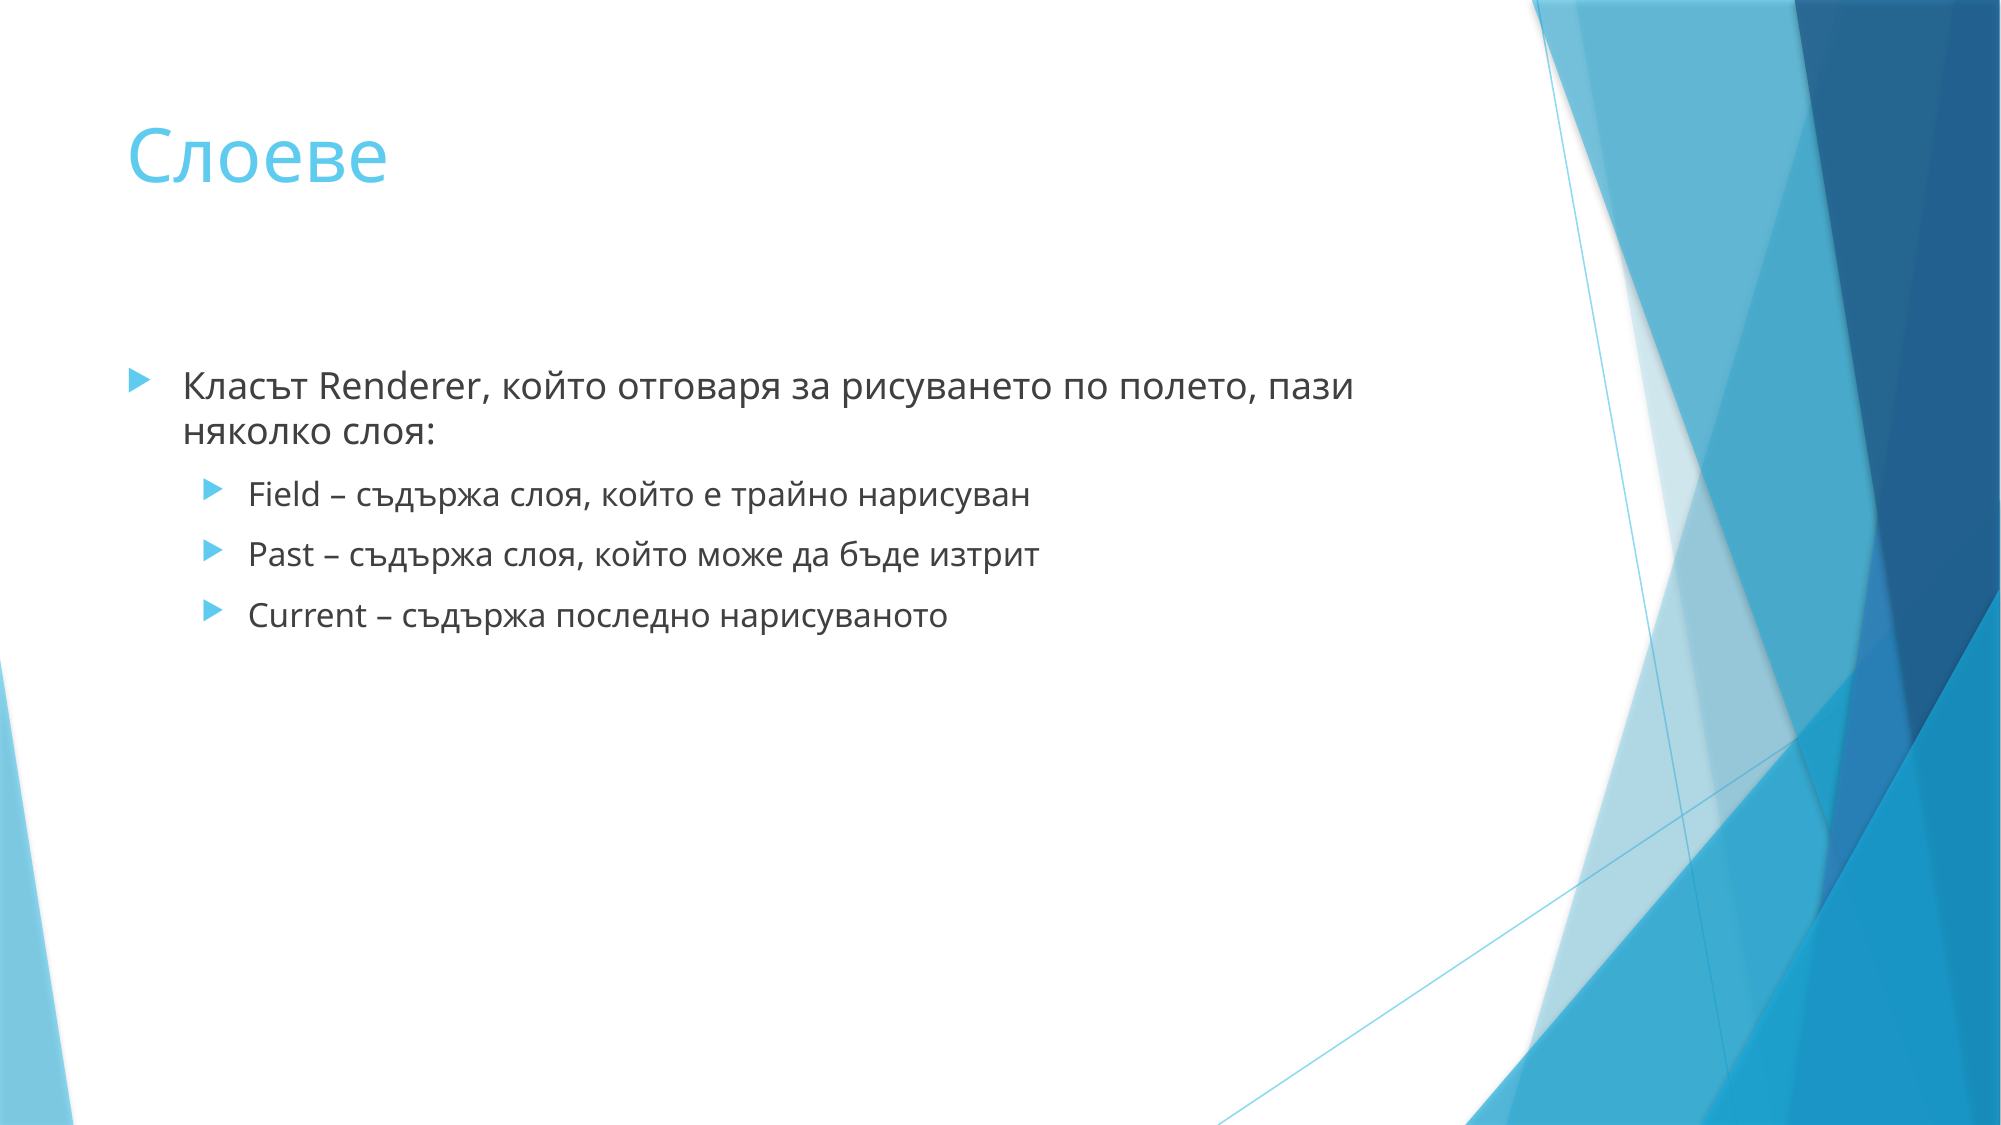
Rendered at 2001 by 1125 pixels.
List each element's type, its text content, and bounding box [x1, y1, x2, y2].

list Класът Renderer, който отговаря за рисуването по полето, пази няколко слоя: Field – съдържа слоя, който е трайно нарисуван Past – съдържа слоя, който може да бъде изтрит Current – съдържа последно нарисуваното [111, 354, 1522, 992]
title Слоеве [111, 99, 1522, 317]
